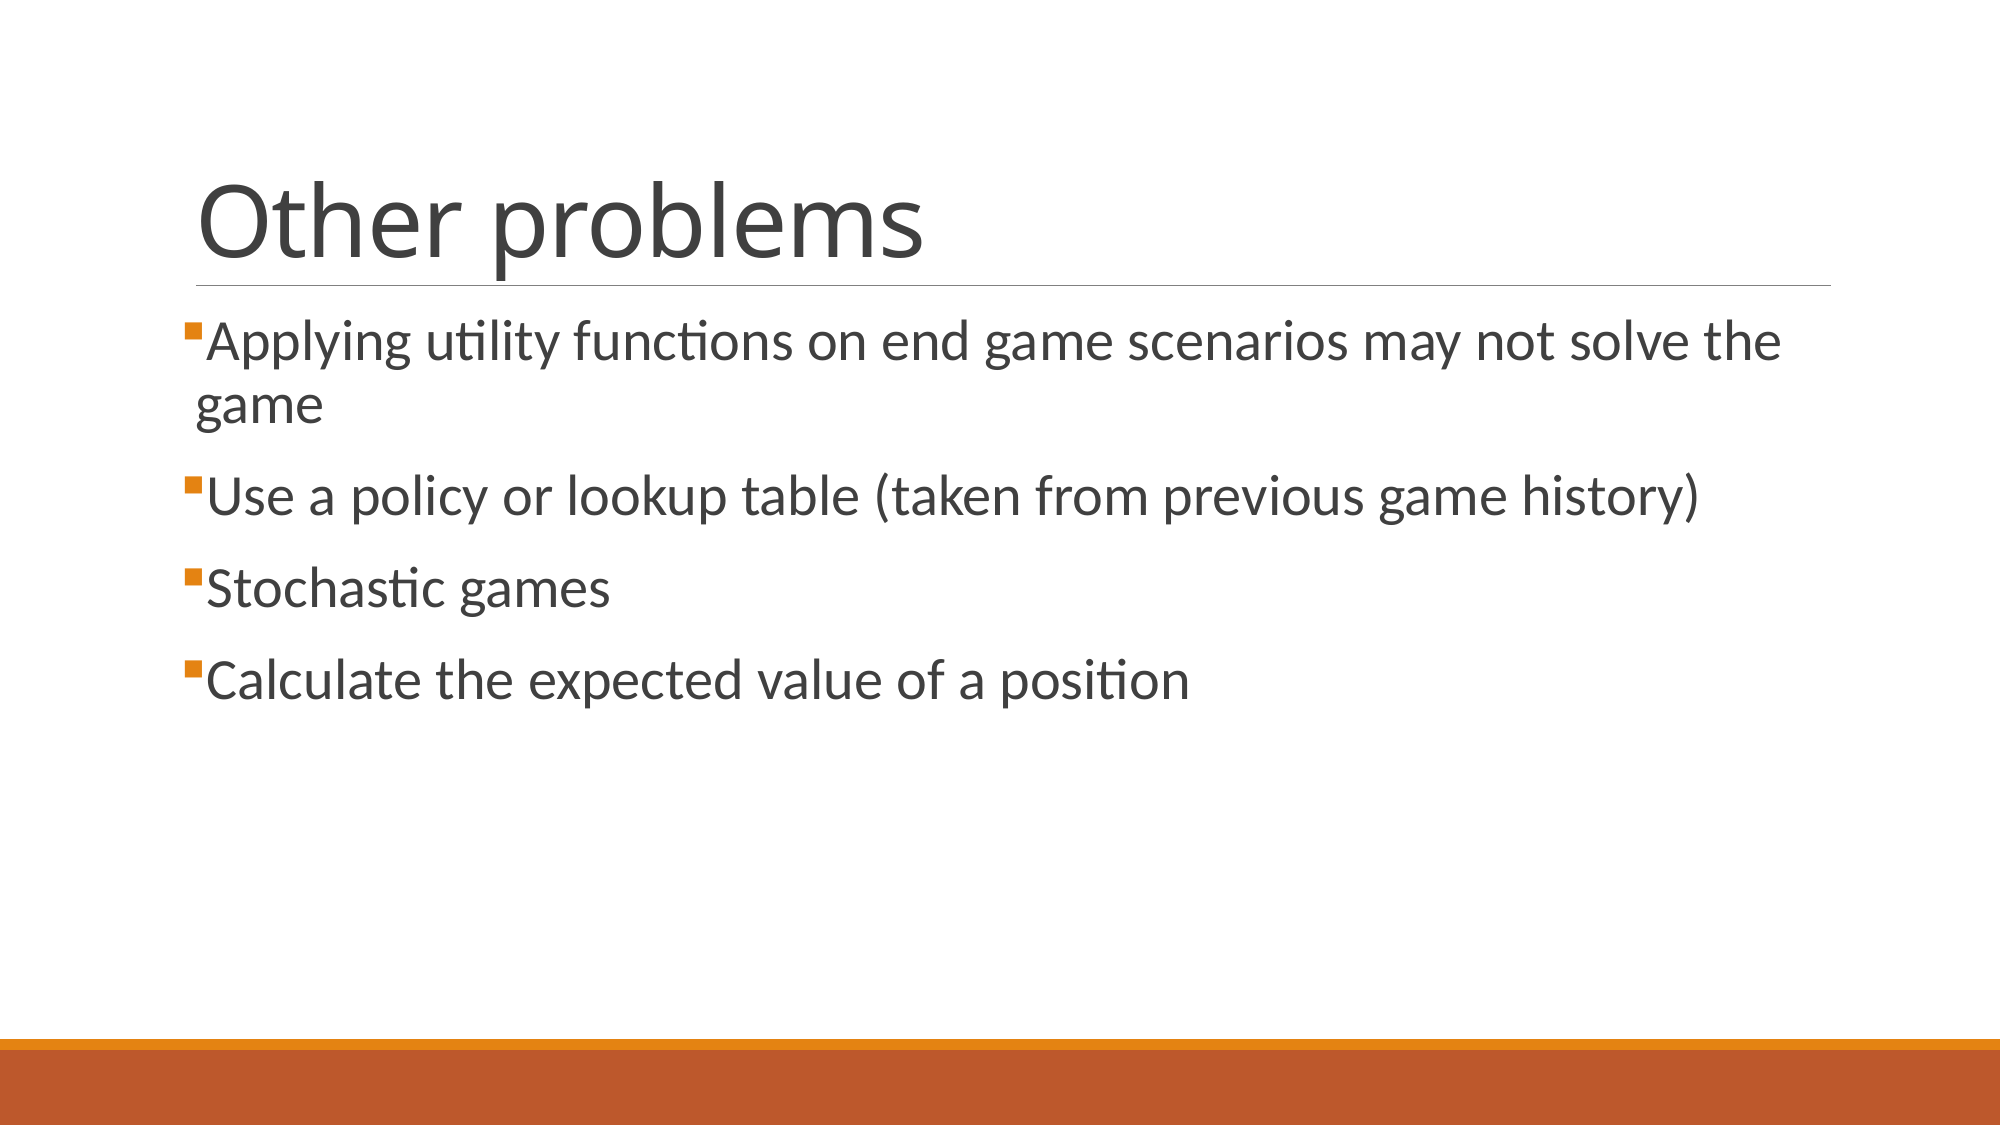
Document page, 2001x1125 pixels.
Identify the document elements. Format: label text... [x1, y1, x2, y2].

list Applying utility functions on end game scenarios may not solve the game Use a policy or lookup table (taken from previous game history) Stochastic games Calculate the expected value of a position [180, 302, 1830, 963]
title Other problems [180, 47, 1830, 285]
